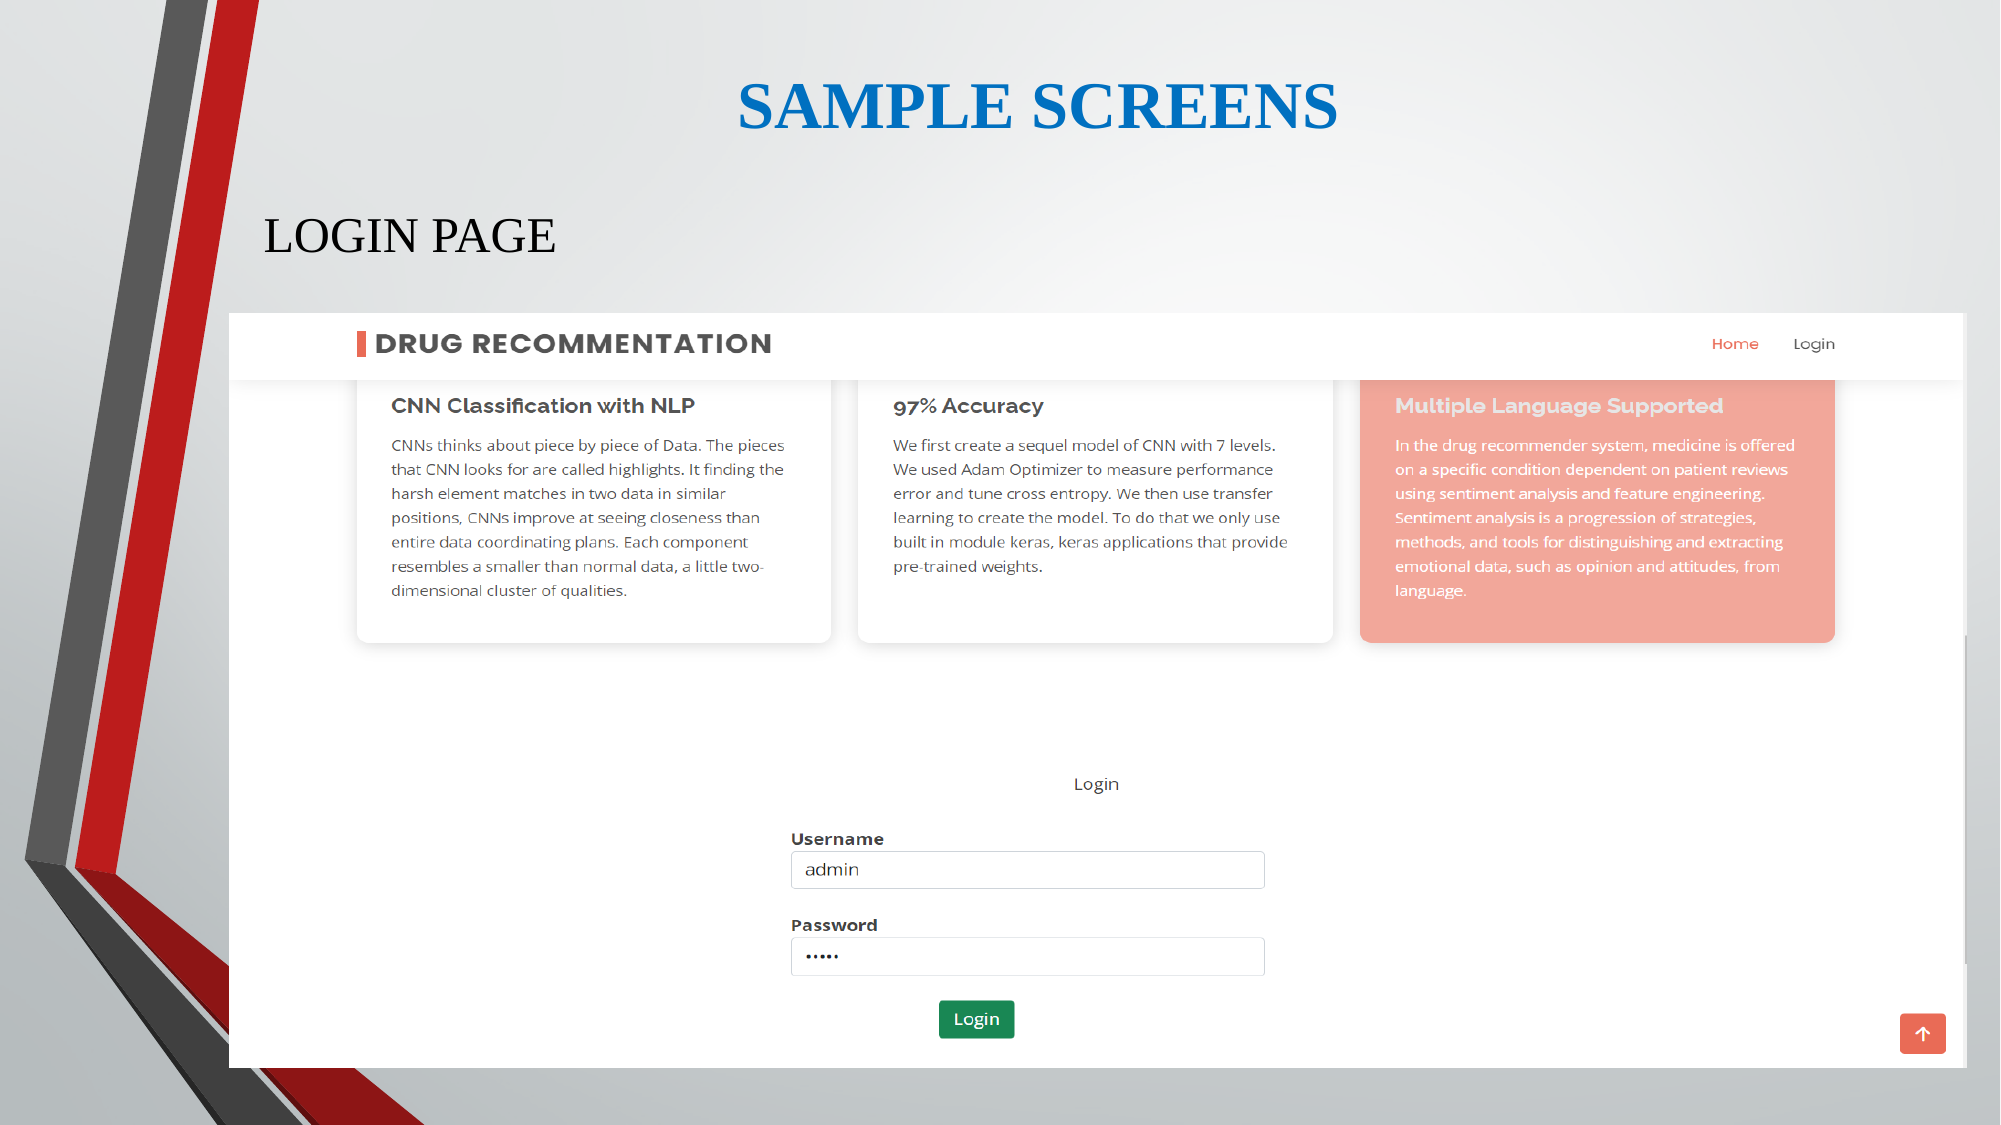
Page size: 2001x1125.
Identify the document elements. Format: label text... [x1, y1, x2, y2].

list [229, 313, 1967, 1068]
text_box SAMPLE SCREENS [722, 54, 1402, 150]
title LOGIN PAGE [248, 182, 619, 282]
